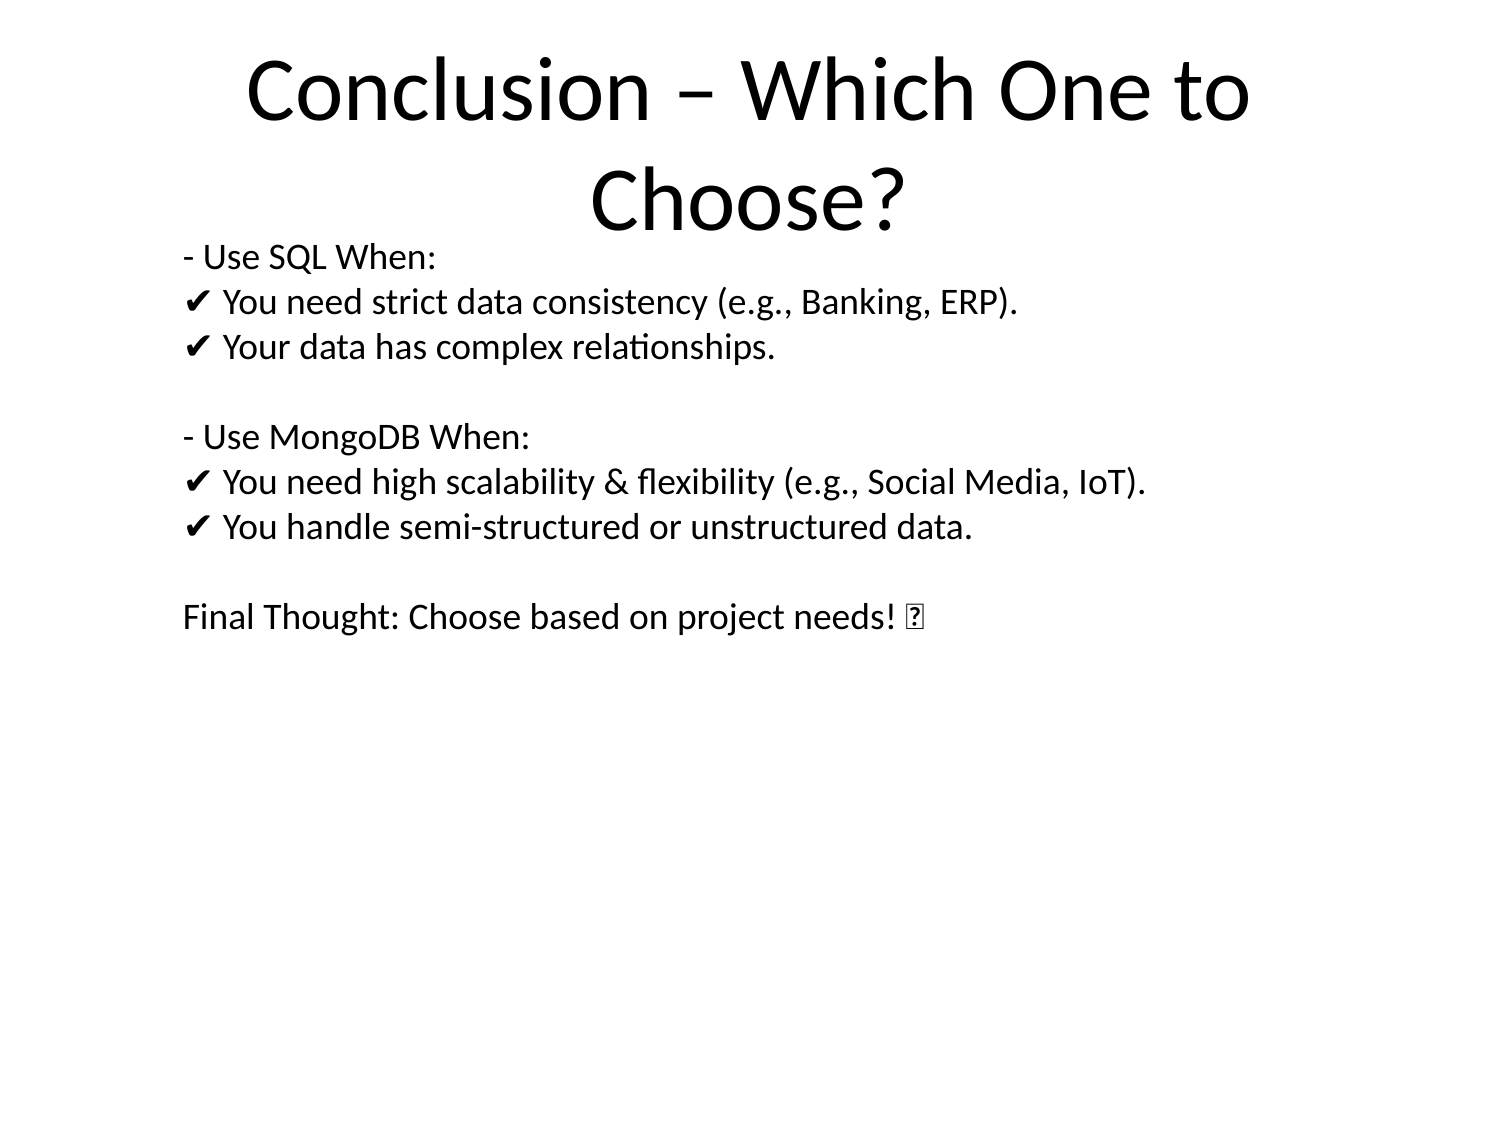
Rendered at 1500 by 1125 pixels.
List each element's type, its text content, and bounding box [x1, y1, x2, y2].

title Conclusion – Which One to Choose? [75, 45, 1425, 233]
text_box - Use SQL When: ✔️ You need strict data consistency (e.g., Banking, ERP). ✔️ Your data has complex relationships. - Use MongoDB When: ✔️ You need high scalability & flexibility (e.g., Social Media, IoT). ✔️ You handle semi-structured or unstructured data. Final Thought: Choose based on project needs! 🚀 [168, 224, 1163, 645]
